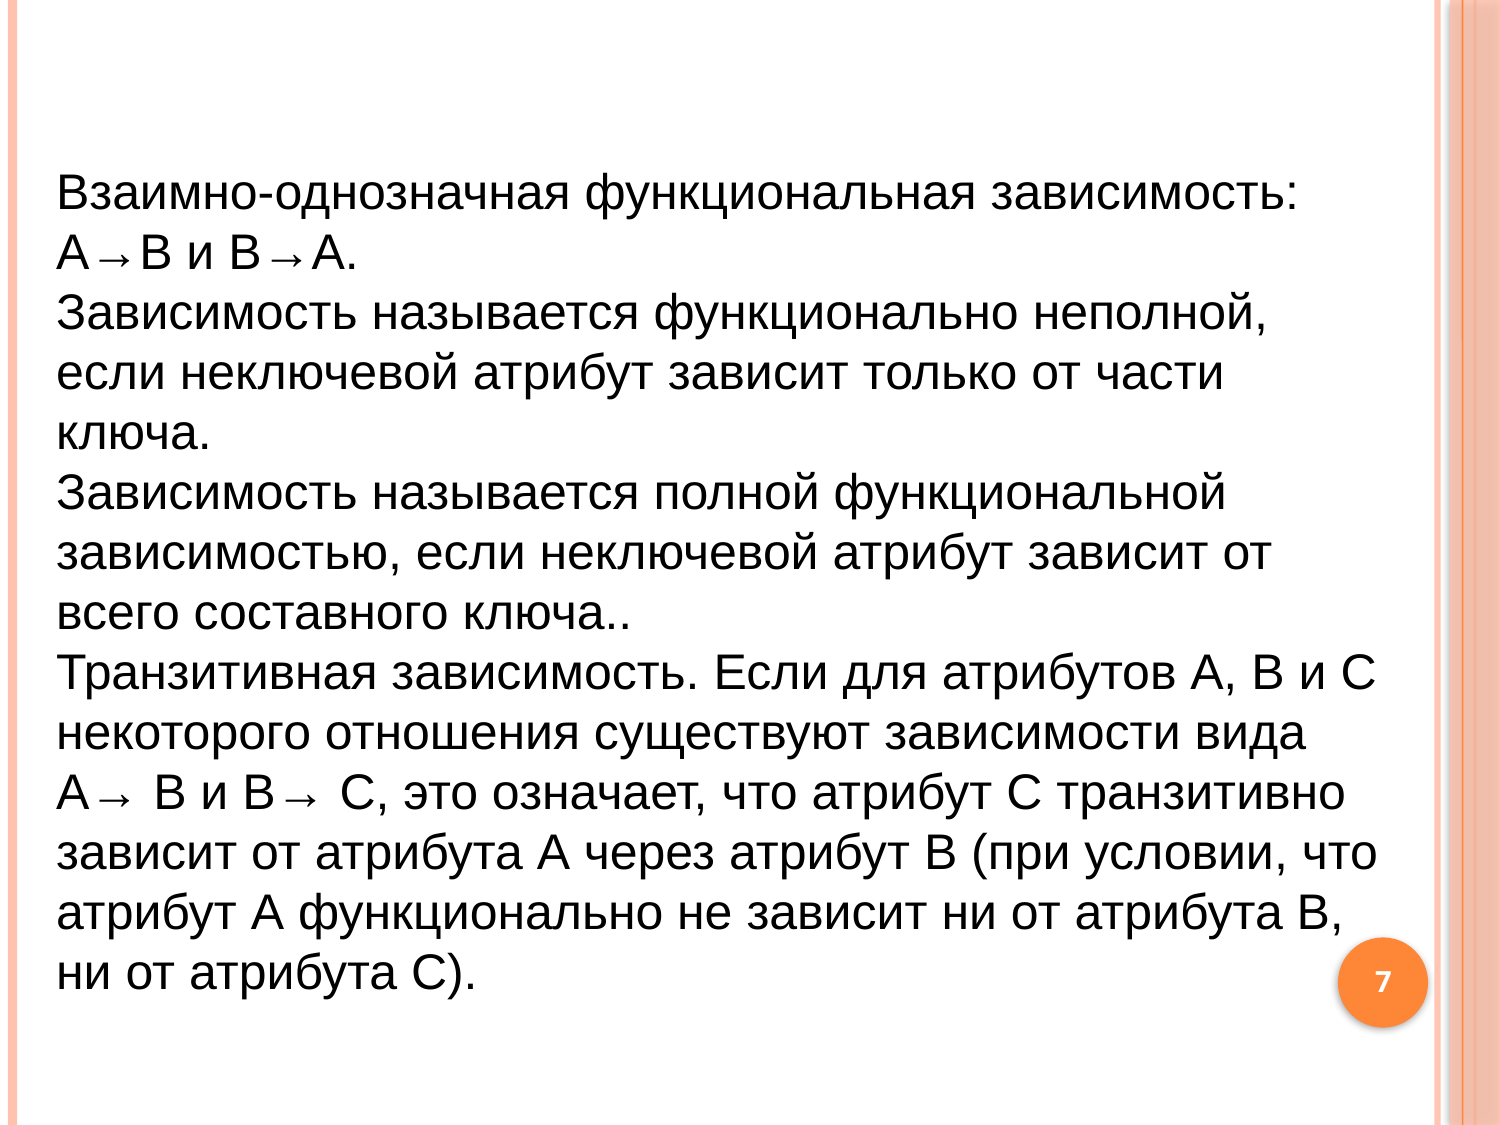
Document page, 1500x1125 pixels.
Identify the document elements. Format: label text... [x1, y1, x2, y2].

slide_number 7 [1395, 940, 1434, 1026]
text_box Взаимно-однозначная функциональная зависимость: A→B и B→A. Зависимость называется функционально неполной, если неключевой атрибут зависит только от части ключа. Зависимость называется полной функциональной зависимостью, если неключевой атрибут зависит от всего составного ключа.. Транзитивная зависимость. Если для атрибутов А, В и С некоторого отношения существуют зависимости вида А→ В и В→ С, это означает, что атрибут С транзитивно зависит от атрибута А через атрибут В (при условии, что атрибут А функционально не зависит ни от атрибута В, ни от атрибута С). [41, 152, 1395, 1125]
